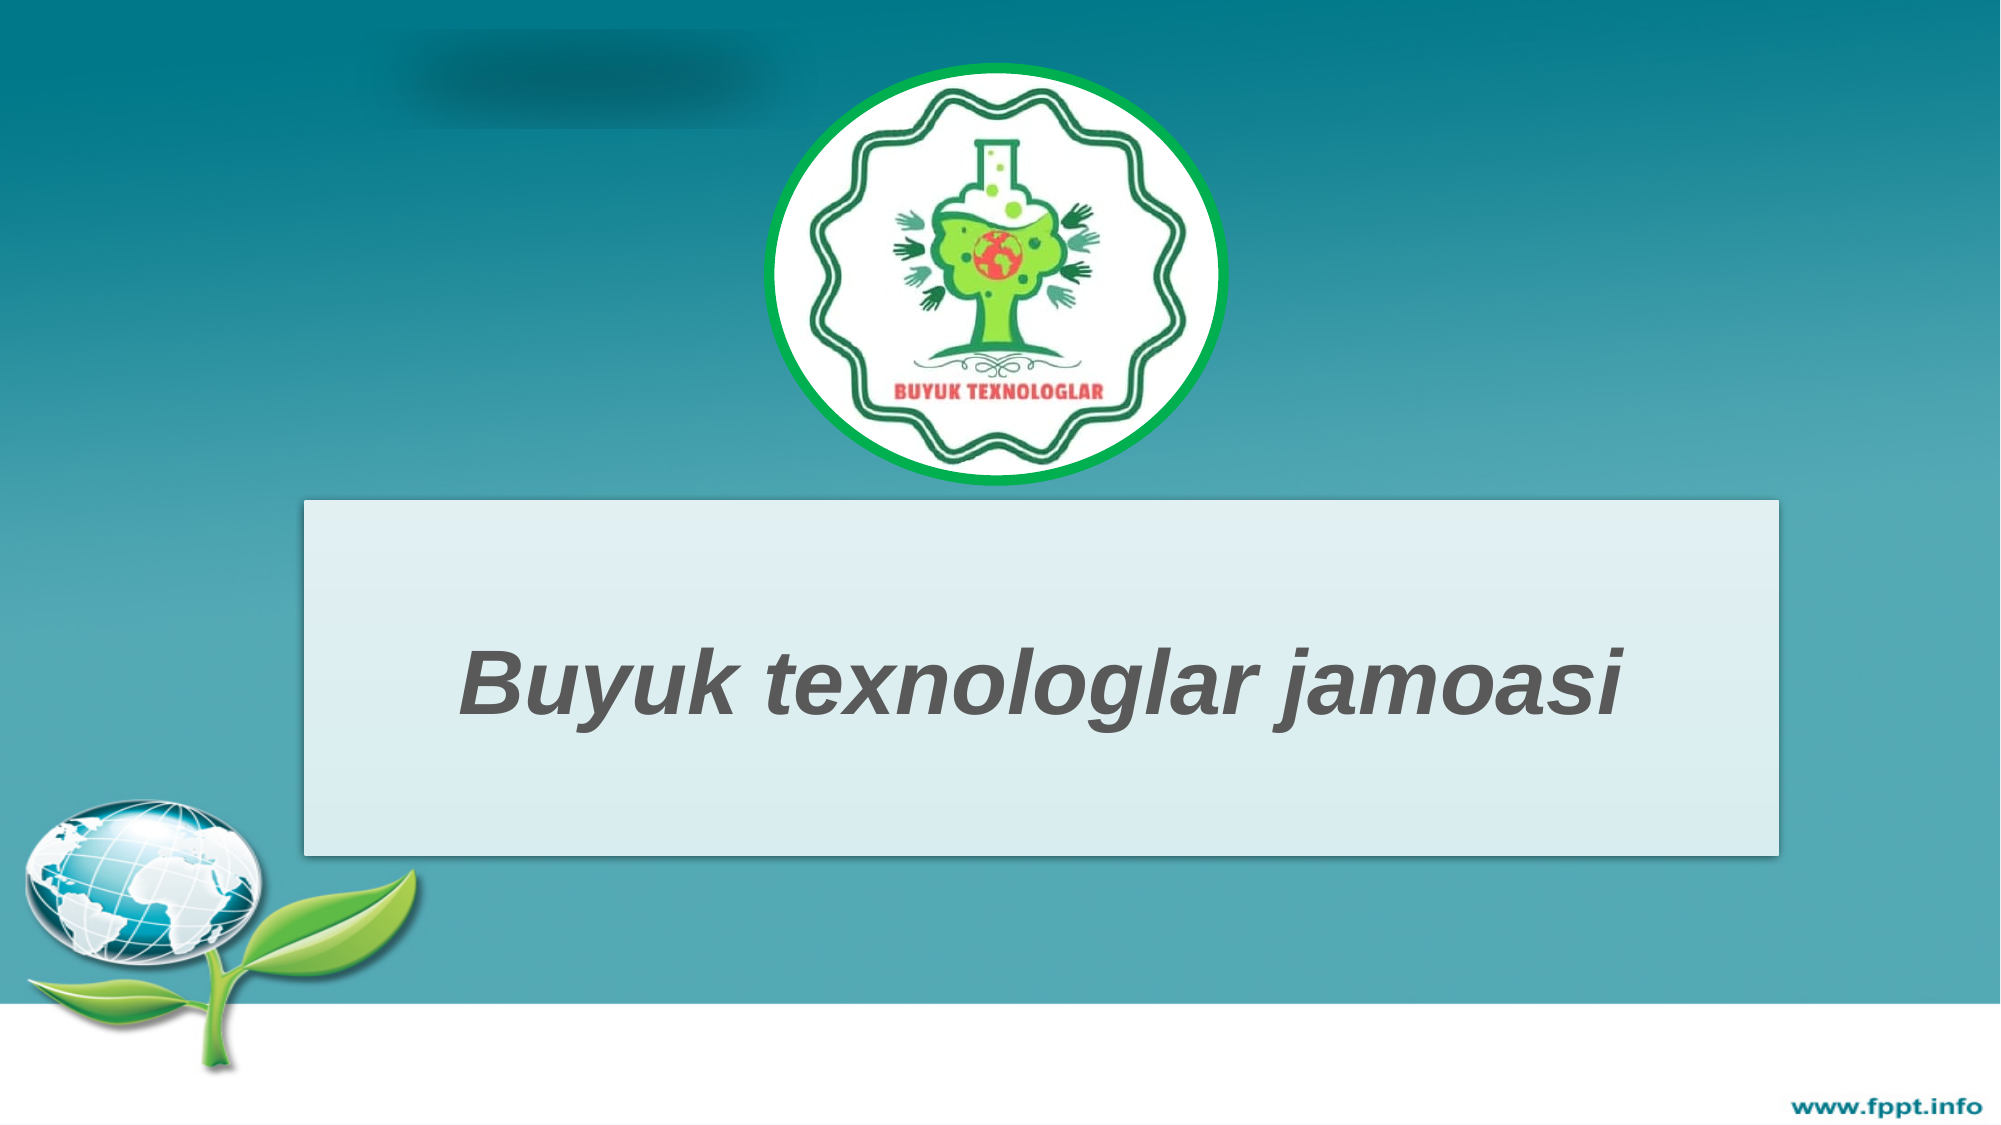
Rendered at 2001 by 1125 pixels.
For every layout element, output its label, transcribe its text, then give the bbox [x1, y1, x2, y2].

picture [0, 0, 2001, 1125]
text_box Buyuk texnologlar jamoasi [304, 500, 1779, 856]
